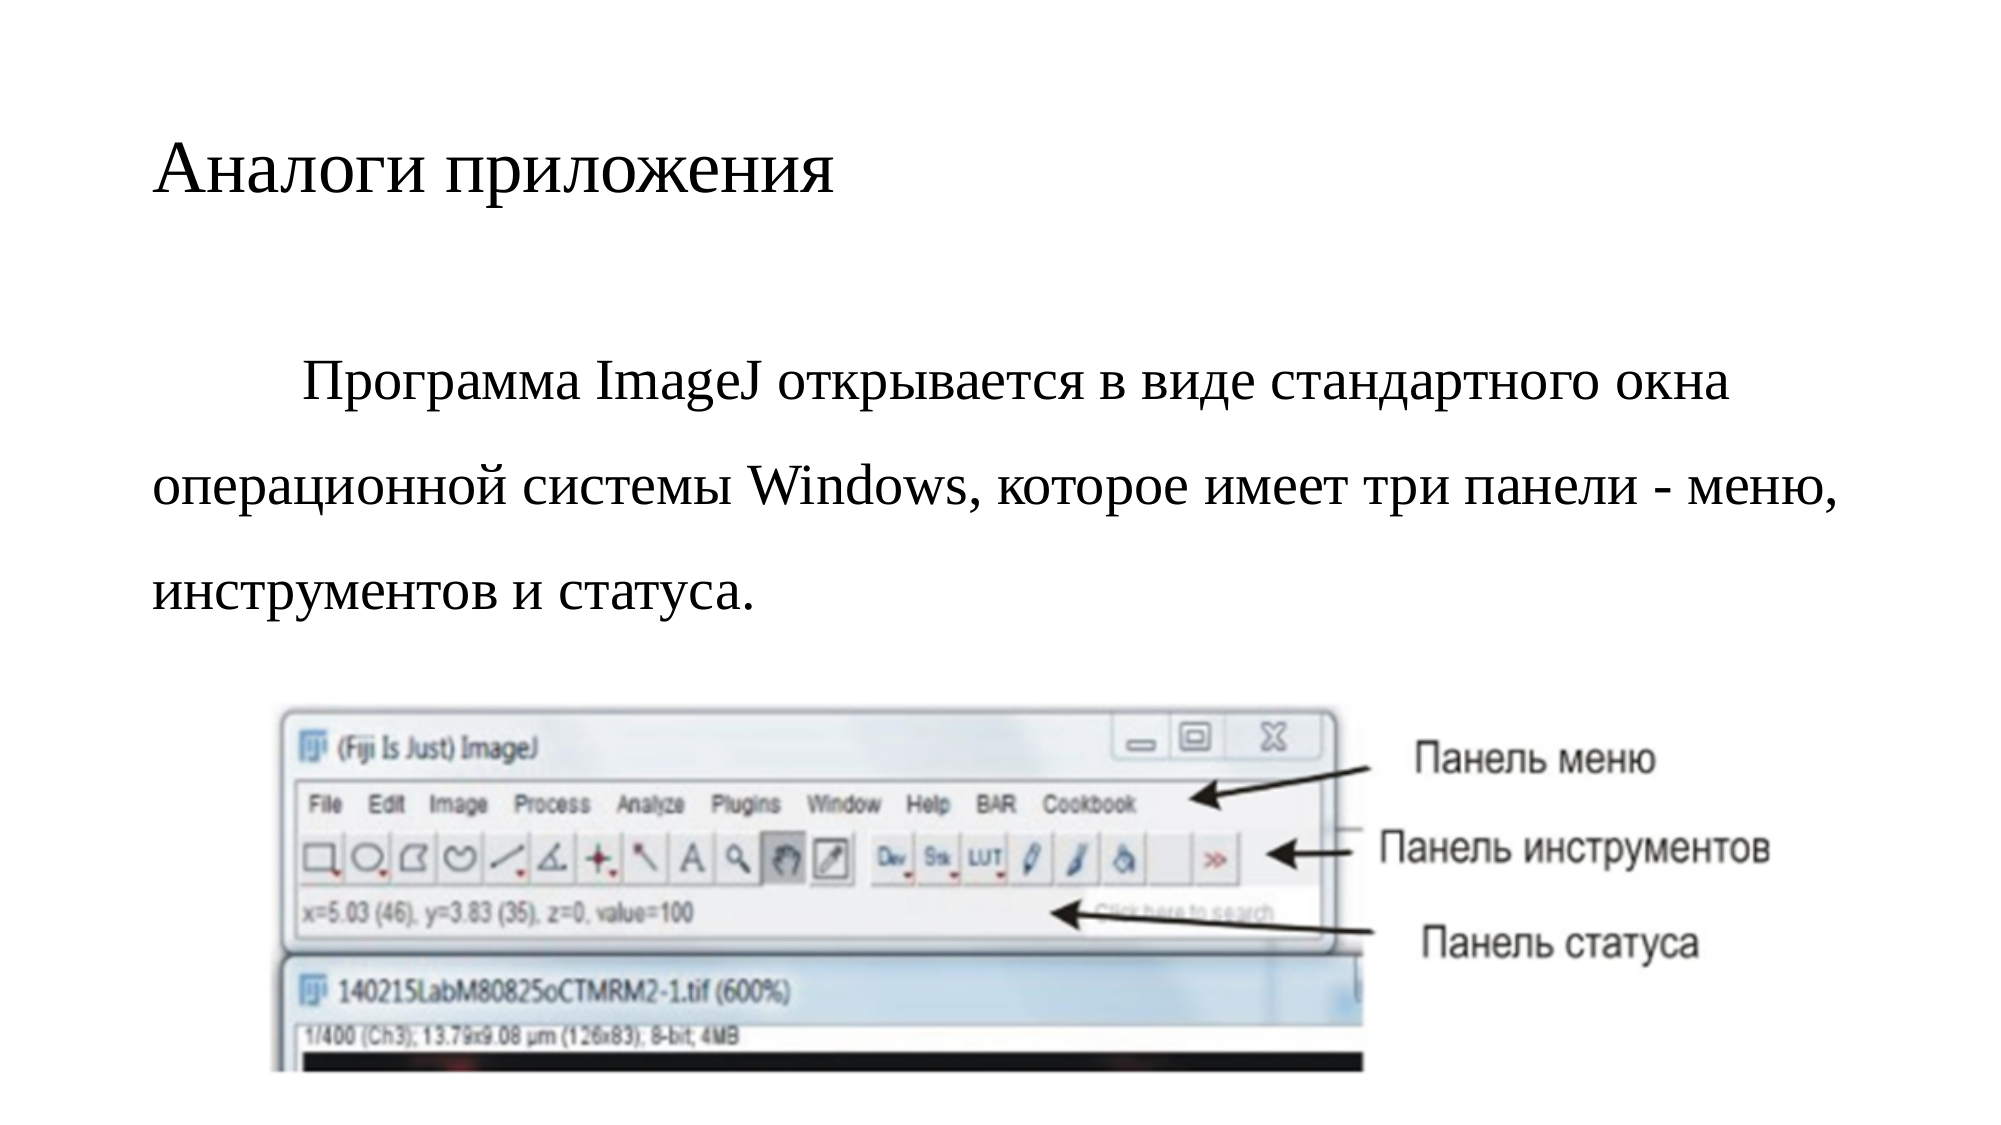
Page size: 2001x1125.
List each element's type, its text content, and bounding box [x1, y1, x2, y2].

list Программа ImageJ открывается в виде стандартного окна операционной системы Windows, которое имеет три панели - меню, инструментов и статуса. [137, 299, 1863, 656]
title Аналоги приложения [137, 59, 1041, 278]
picture [168, 655, 1832, 1125]
